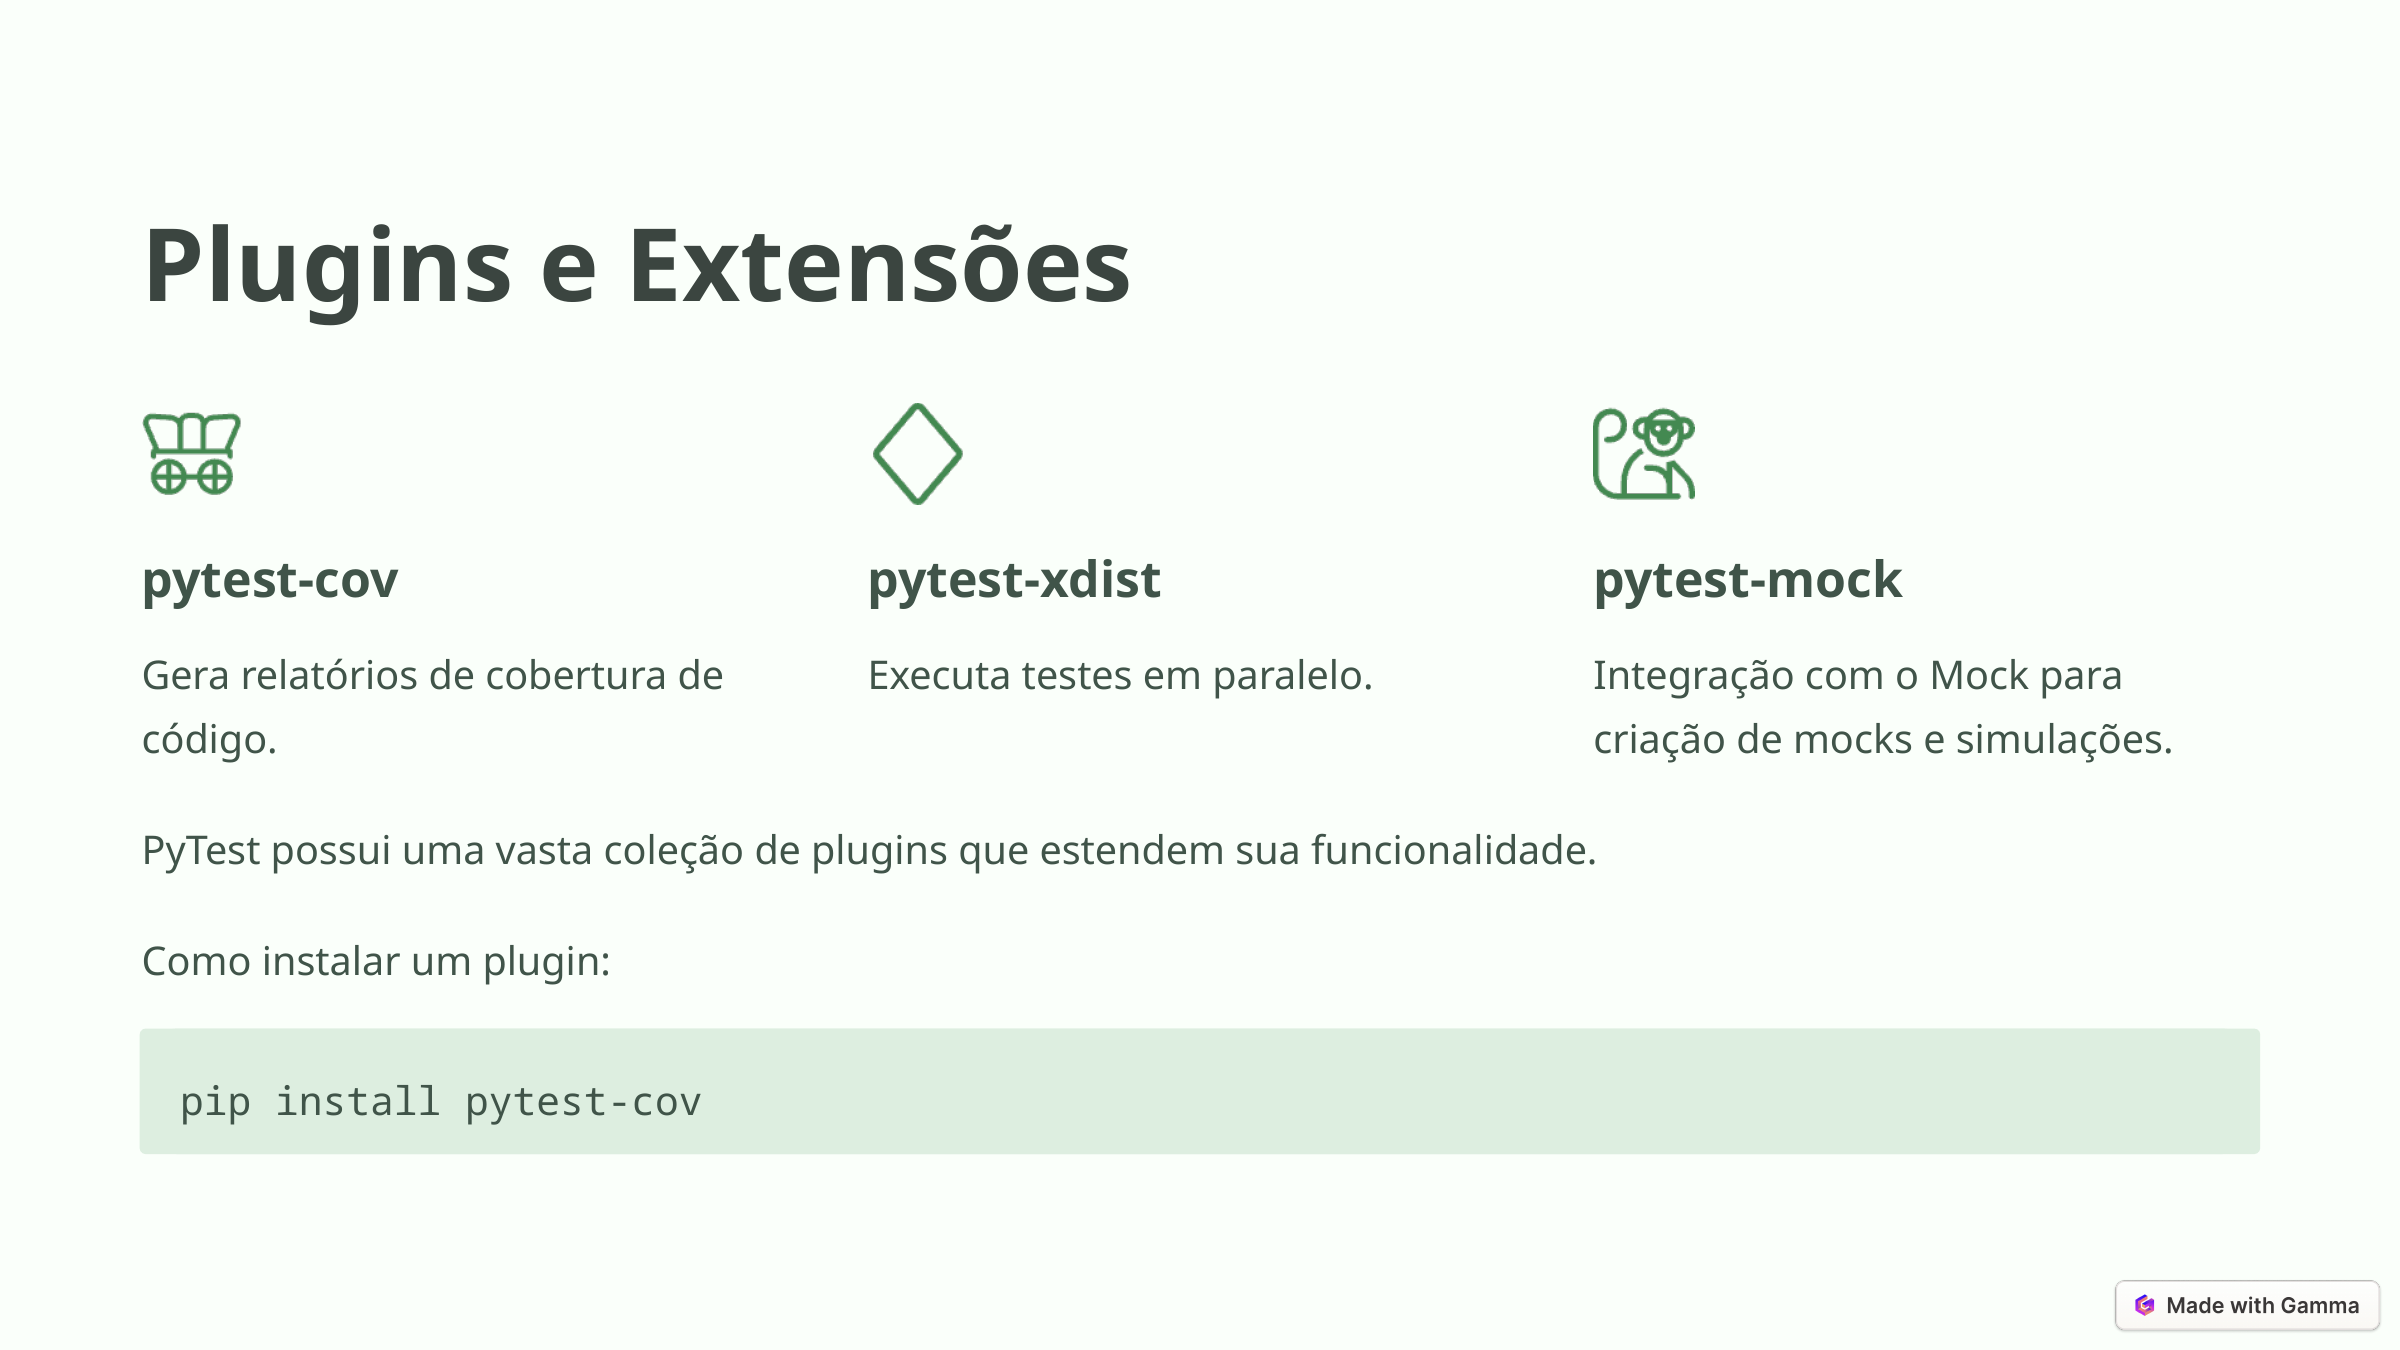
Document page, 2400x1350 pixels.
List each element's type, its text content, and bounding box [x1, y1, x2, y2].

picture [141, 403, 243, 505]
text_box [139, 1028, 2261, 1155]
text_box Integração com o Mock para criação de mocks e simulações. [1593, 632, 2259, 763]
text_box Plugins e Extensões [141, 195, 1155, 323]
text_box Gera relatórios de cobertura de código. [141, 632, 807, 763]
picture [867, 403, 969, 505]
picture [1593, 403, 1695, 505]
text_box pytest-xdist [867, 545, 1374, 609]
text_box Como instalar um plugin: [141, 918, 2259, 983]
text_box PyTest possui uma vasta coleção de plugins que estendem sua funcionalidade. [141, 807, 2259, 873]
text_box pytest-mock [1593, 545, 2100, 609]
text_box pytest-cov [141, 545, 648, 609]
text_box Executa testes em paralelo. [867, 632, 1533, 698]
text_box pip install pytest-cov [180, 1058, 2220, 1124]
picture [2106, 1271, 2389, 1339]
